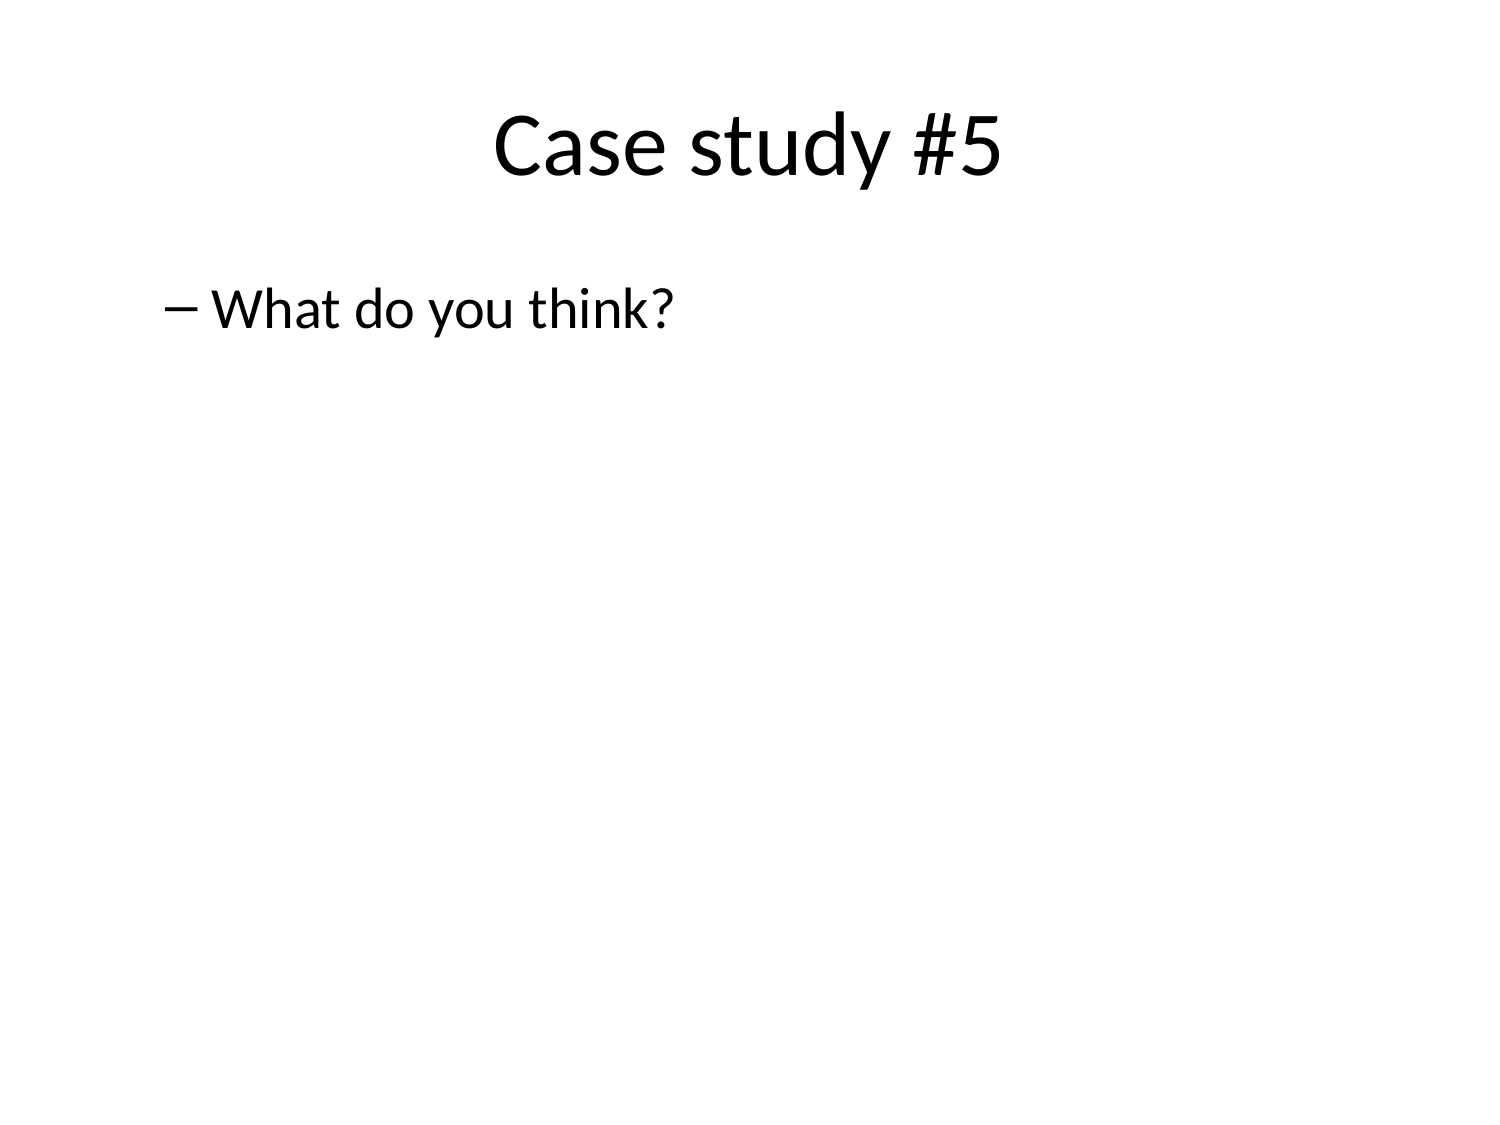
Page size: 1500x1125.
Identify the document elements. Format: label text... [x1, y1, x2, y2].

title Case study #5 [75, 45, 1425, 233]
list What do you think? [75, 262, 1425, 1005]
